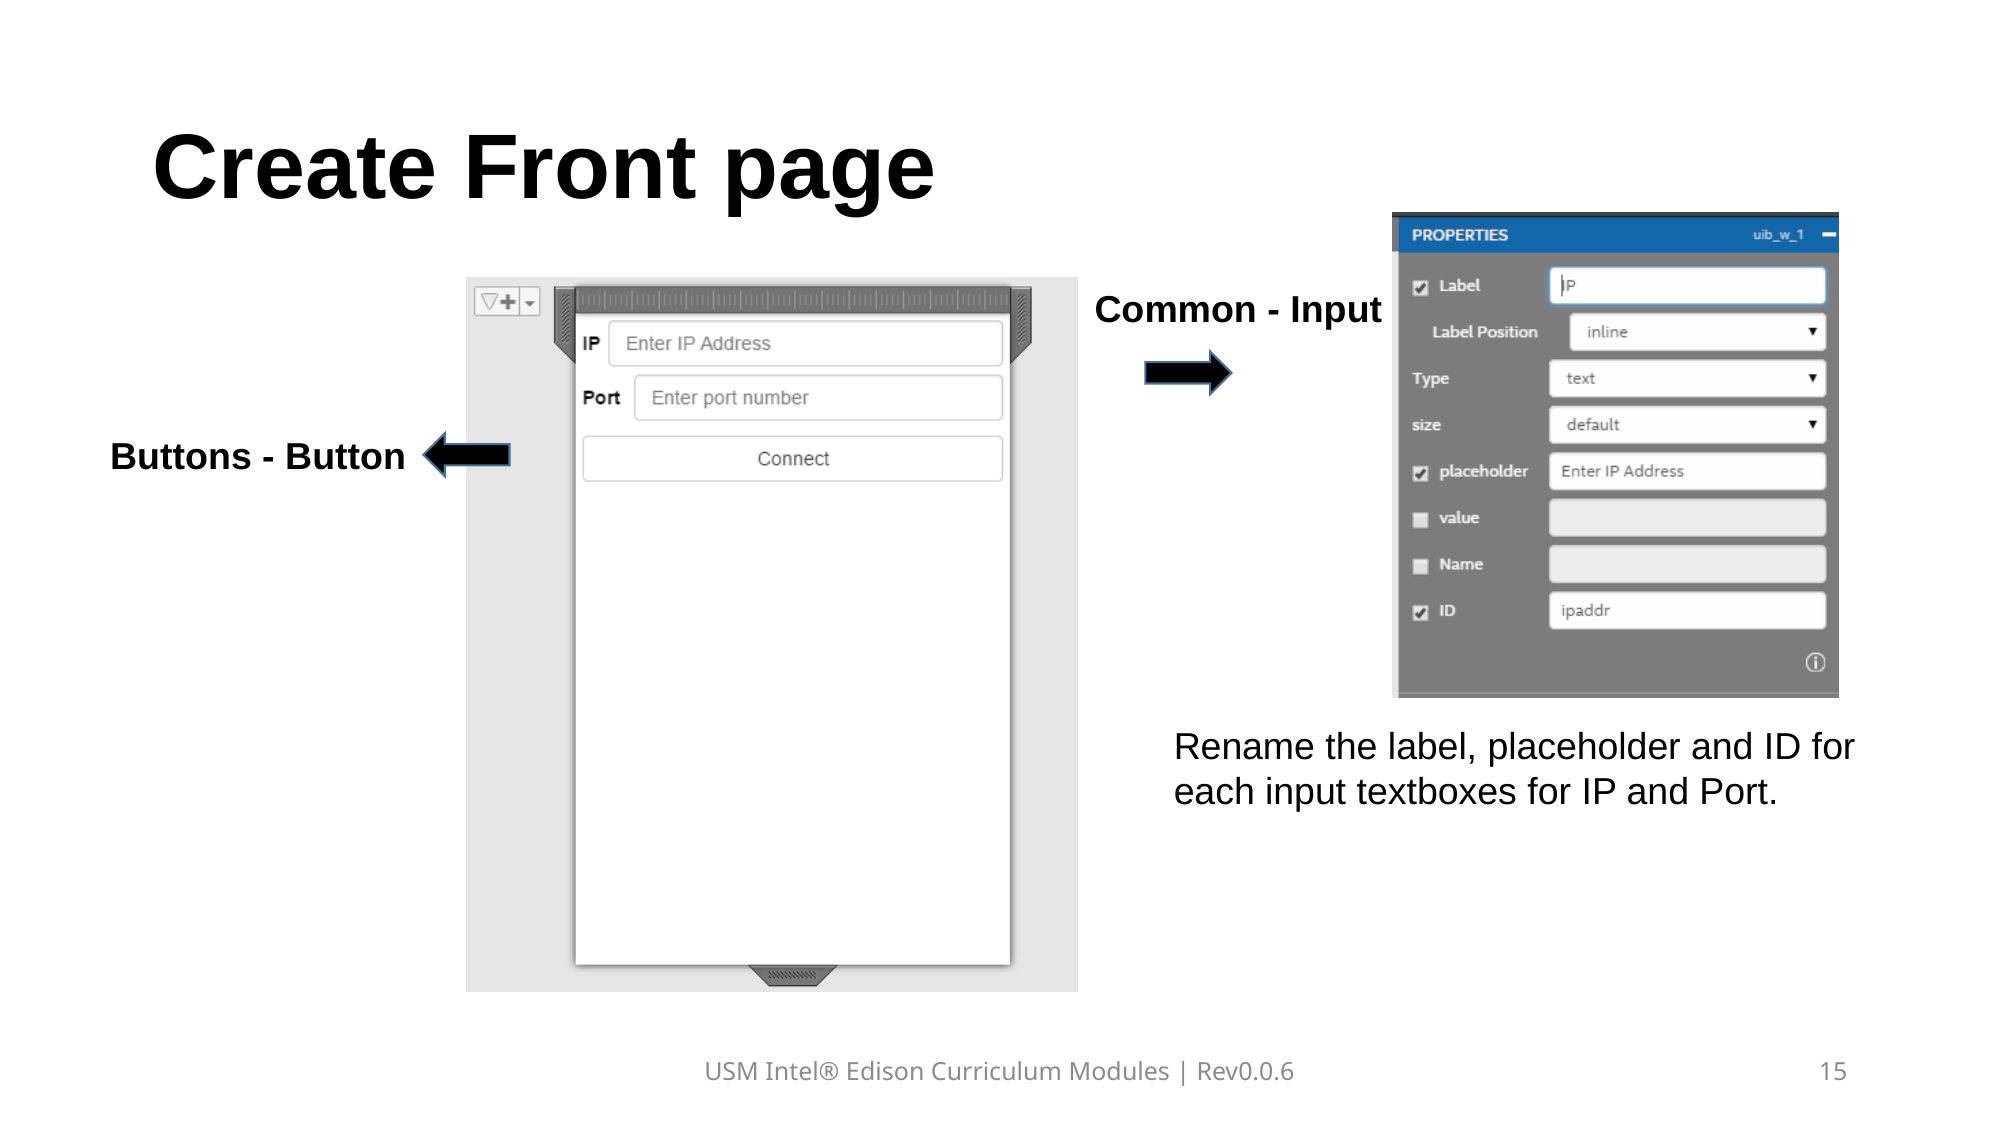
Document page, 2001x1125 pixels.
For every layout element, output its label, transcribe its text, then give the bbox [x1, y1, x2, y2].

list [466, 277, 1078, 992]
text_box Buttons - Button [95, 424, 424, 485]
slide_number 15 [1412, 1042, 1863, 1103]
picture [1392, 212, 1839, 698]
text_box Rename the label, placeholder and ID for each input textboxes for IP and Port. [1159, 715, 1928, 820]
text_box [1144, 349, 1233, 397]
text_box [421, 430, 466, 479]
text_box Common - Input [1079, 277, 1392, 337]
footer USM Intel® Edison Curriculum Modules | Rev0.0.6 [662, 1042, 1338, 1103]
title Create Front page [137, 59, 1863, 278]
